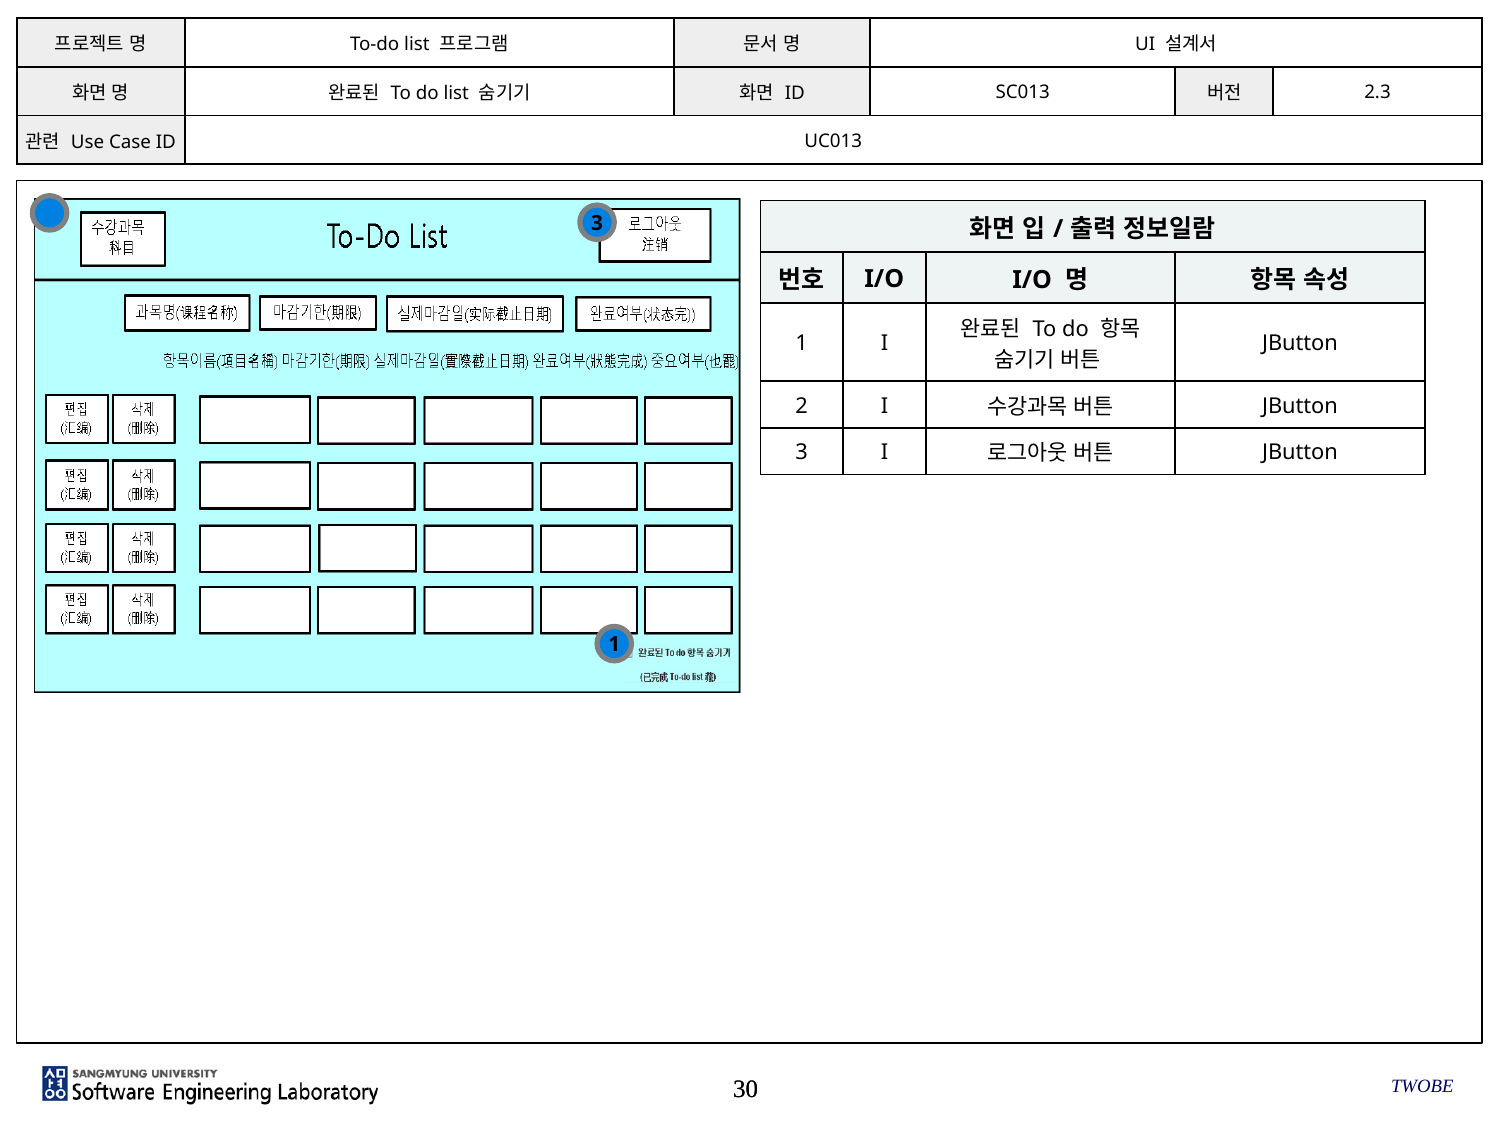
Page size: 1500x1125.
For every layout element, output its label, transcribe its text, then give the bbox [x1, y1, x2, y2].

table_cell 2.3 [1274, 68, 1481, 115]
table_header UI 설계서 [871, 19, 1481, 66]
table_cell 3 [761, 429, 842, 474]
table_cell SC013 [871, 68, 1174, 115]
table_cell 완료된 To do list 숨기기 [186, 68, 673, 115]
table_cell JButton [1176, 304, 1424, 380]
table_cell 화면 명 [18, 68, 184, 115]
table_cell I [844, 429, 925, 474]
table_cell I [844, 304, 925, 380]
table_cell 완료된 To do 항목 숨기기 버튼 [927, 304, 1174, 380]
table_cell I/O 명 [927, 253, 1174, 302]
table_cell UC013 [186, 116, 1481, 163]
picture [32, 196, 751, 696]
table_cell JButton [1176, 382, 1424, 427]
table_cell 수강과목 버튼 [927, 382, 1174, 427]
footer TWOBE [994, 1060, 1454, 1110]
table_header 프로젝트 명 [18, 19, 184, 66]
table_cell I [844, 382, 925, 427]
table_cell I/O [844, 253, 925, 302]
table_header 문서 명 [675, 19, 869, 66]
table_cell JButton [1176, 429, 1424, 474]
table_cell 1 [761, 304, 842, 380]
table_cell 2 [761, 382, 842, 427]
table_cell 관련 Use Case ID [18, 116, 184, 163]
table_header 화면 입/출력 정보일람 [761, 201, 1424, 251]
table_cell 항목 속성 [1176, 253, 1424, 302]
table_cell 번호 [761, 253, 842, 302]
table_header To-do list 프로그램 [186, 19, 673, 66]
picture [42, 1066, 382, 1106]
table_cell 버전 [1176, 68, 1272, 115]
table_cell 로그아웃 버튼 [927, 429, 1174, 474]
table_cell 화면 ID [675, 68, 869, 115]
